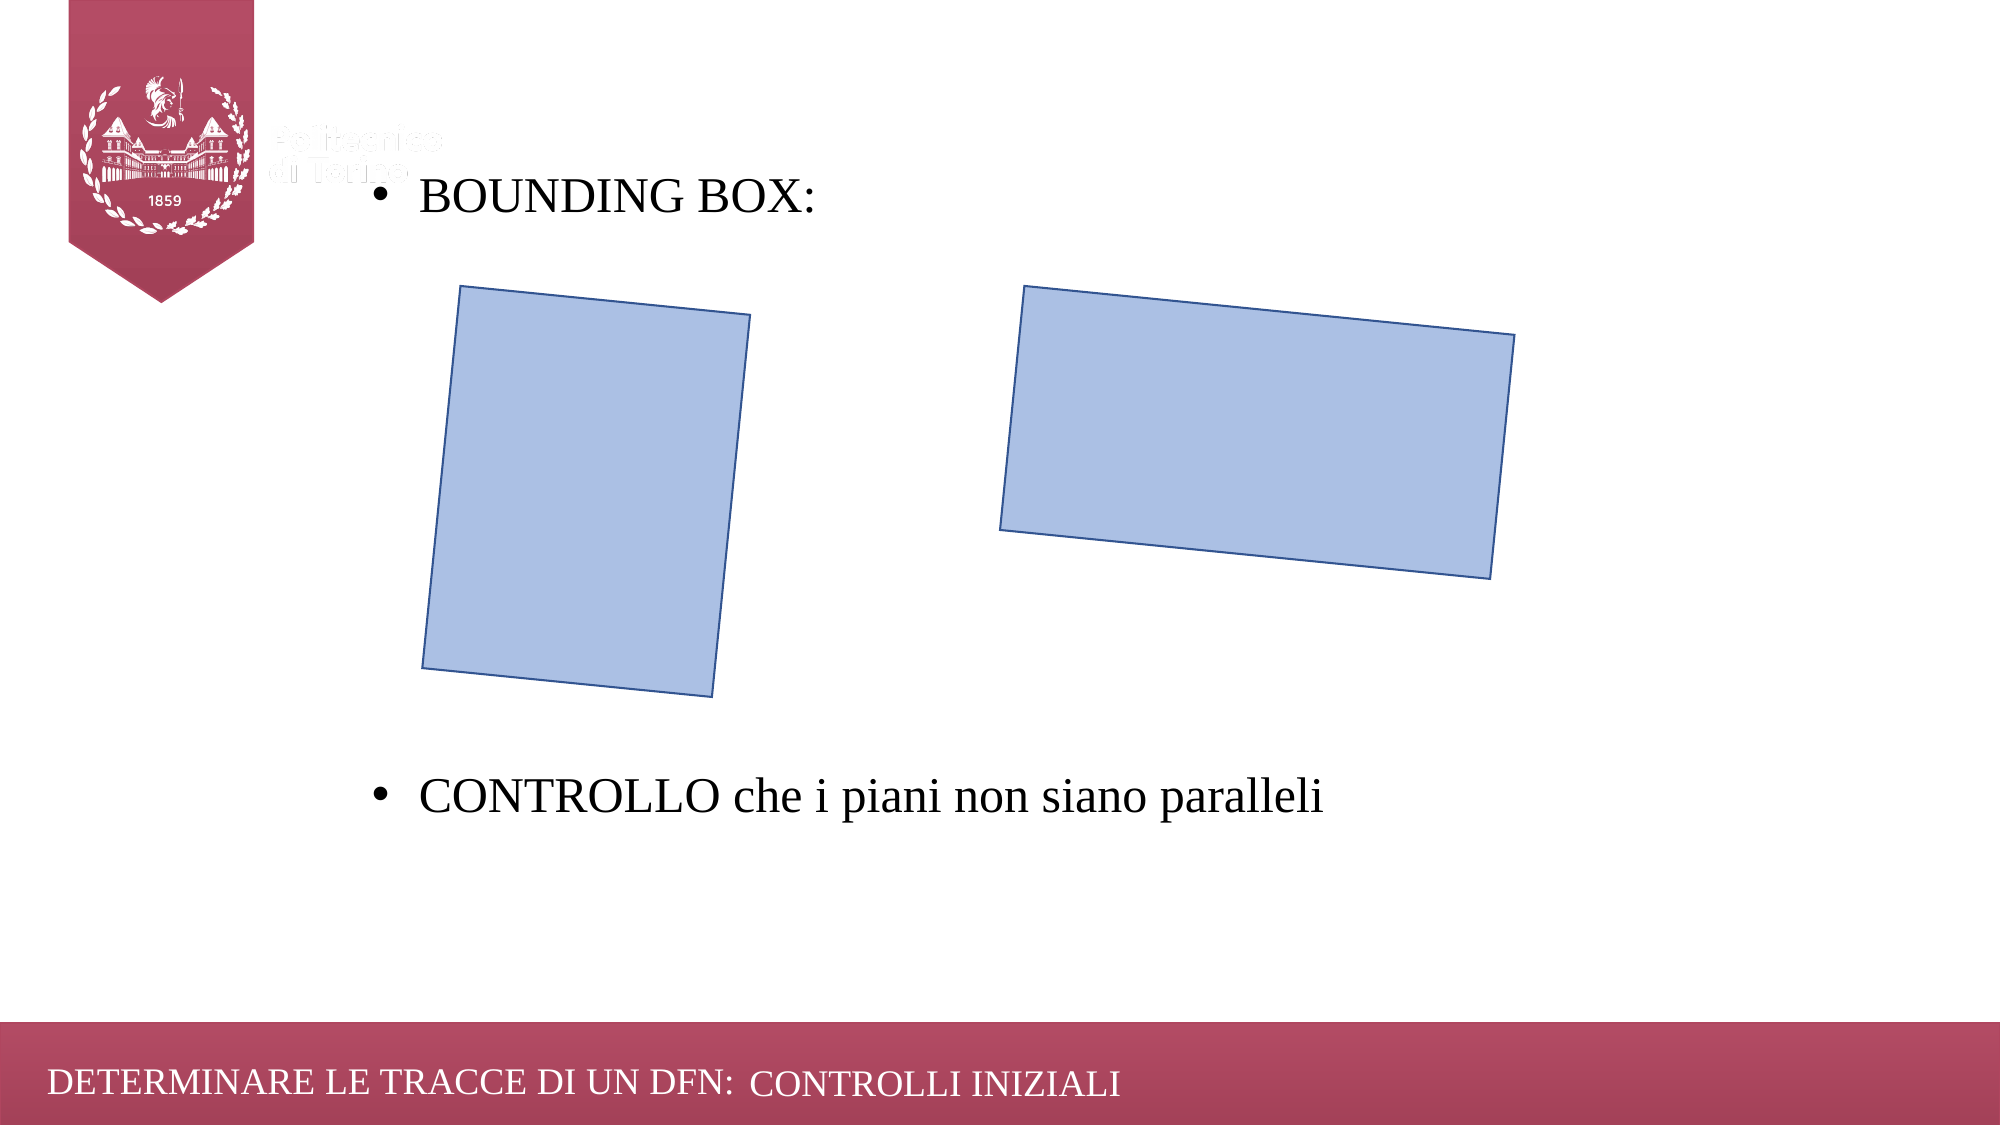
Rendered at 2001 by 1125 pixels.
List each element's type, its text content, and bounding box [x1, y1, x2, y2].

text_box BOUNDING BOX: CONTROLLO che i piani non siano paralleli [357, 155, 1340, 831]
text_box [0, 1022, 2000, 1125]
text_box CONTROLLI INIZIALI [734, 1051, 1137, 1112]
text_box [421, 284, 752, 699]
text_box [998, 284, 1516, 581]
text_box [68, 0, 255, 304]
picture [80, 75, 442, 235]
text_box DETERMINARE LE TRACCE DI UN DFN: [32, 1049, 1189, 1110]
